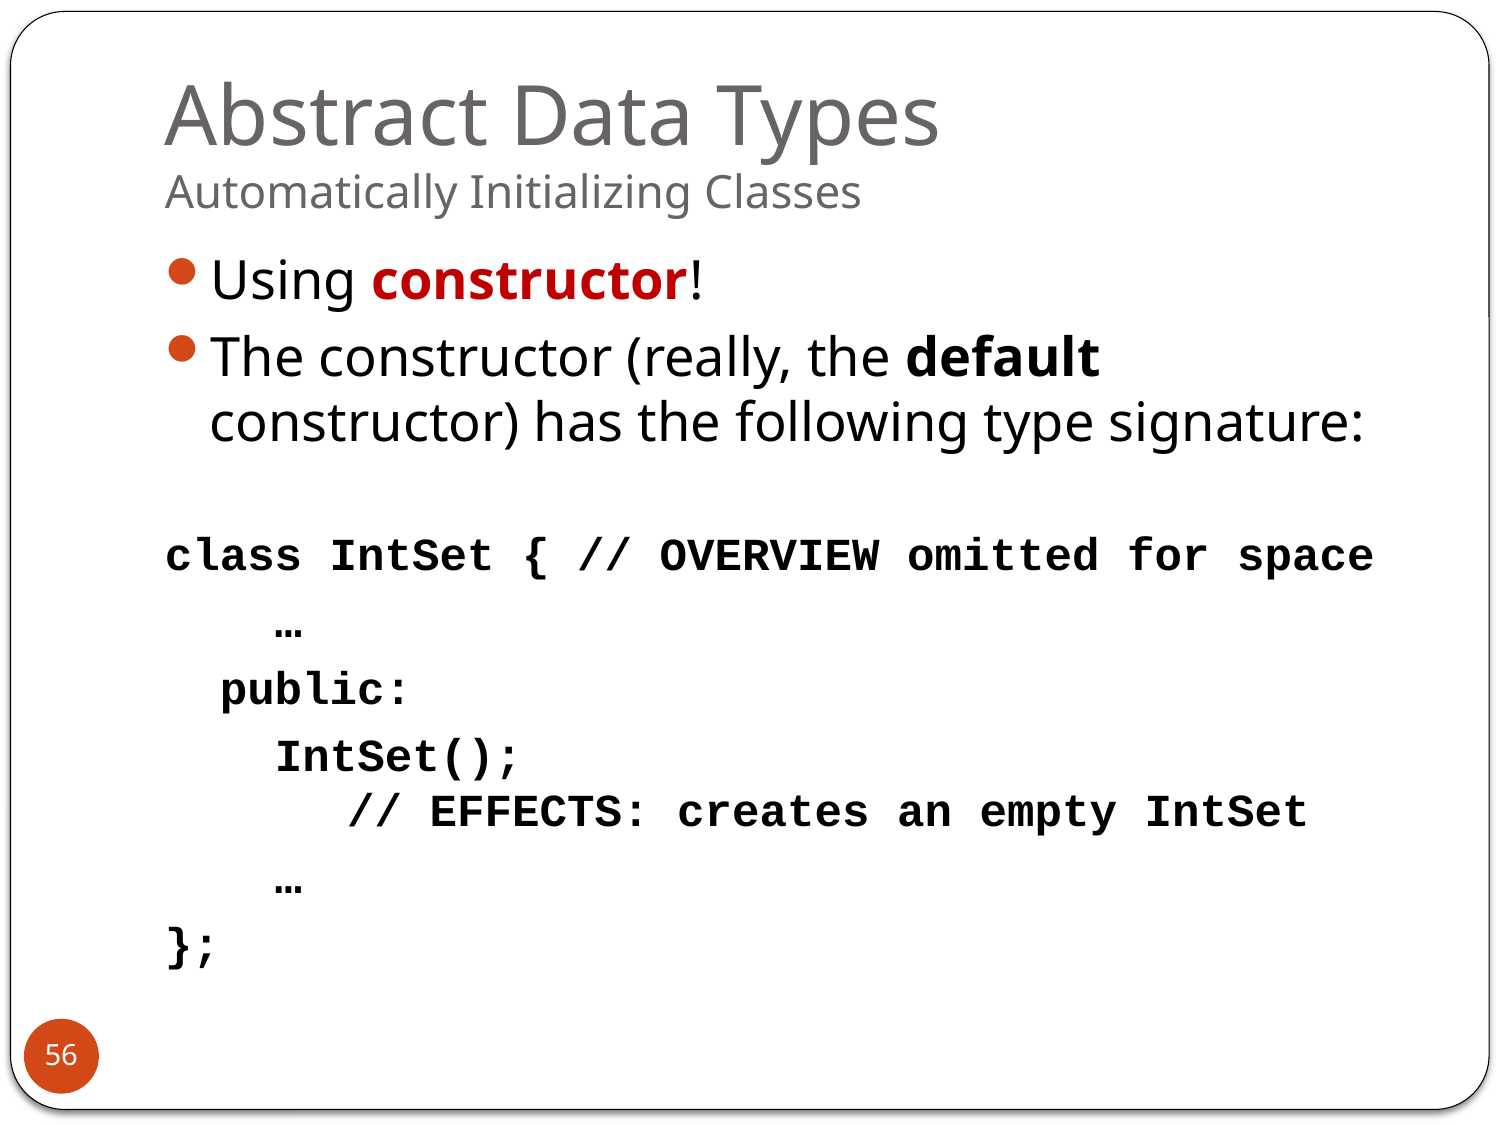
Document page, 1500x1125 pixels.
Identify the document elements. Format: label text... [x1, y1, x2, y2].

title Abstract Data Types Automatically Initializing Classes [150, 45, 1425, 233]
slide_number 56 [23, 1018, 99, 1094]
list Using constructor! The constructor (really, the default constructor) has the following type signature: class IntSet { // OVERVIEW omitted for space … public: IntSet(); // EFFECTS: creates an empty IntSet … }; [150, 237, 1425, 1088]
